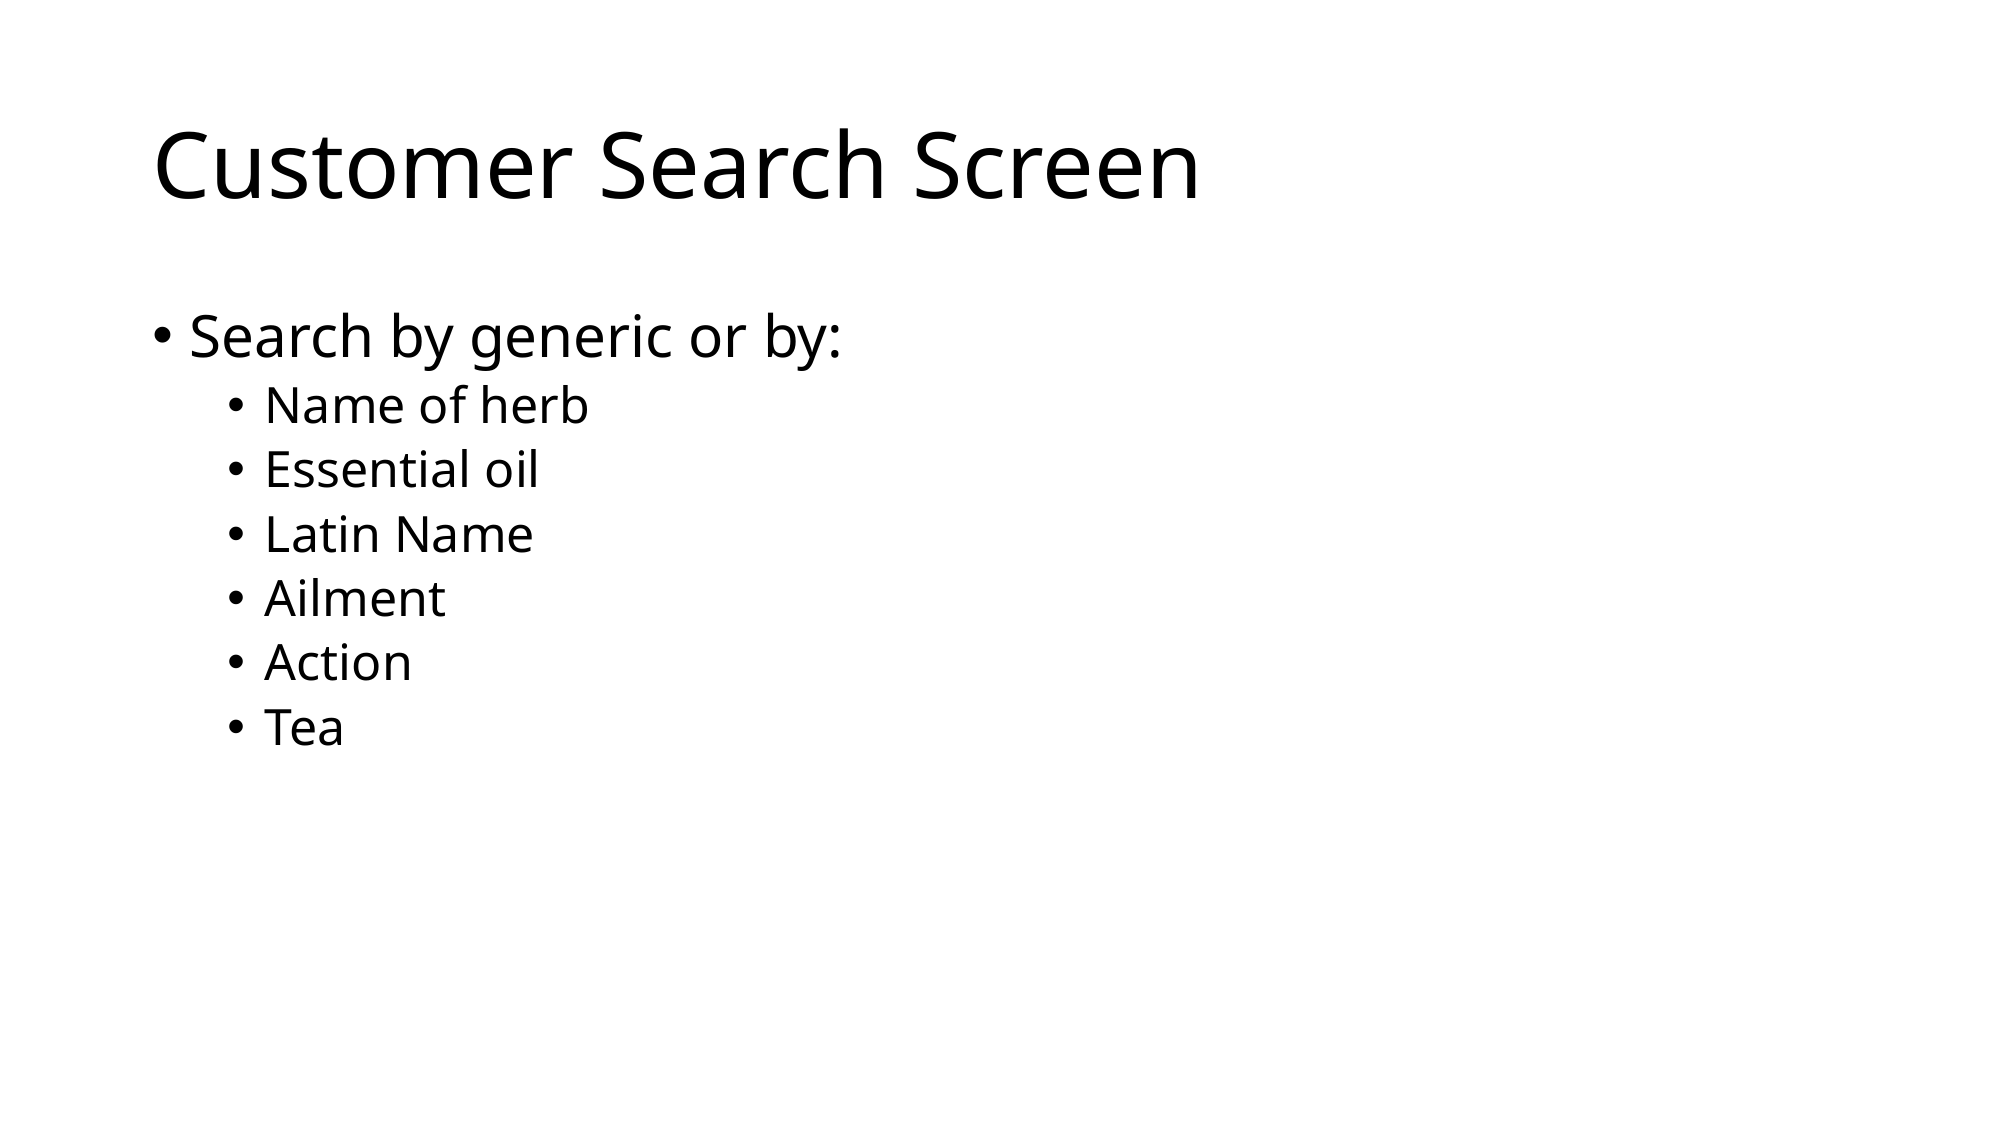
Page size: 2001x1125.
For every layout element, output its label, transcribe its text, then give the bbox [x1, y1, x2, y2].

title Customer Search Screen [137, 59, 1863, 278]
list Search by generic or by: Name of herb Essential oil Latin Name Ailment Action Tea [137, 299, 1863, 1014]
